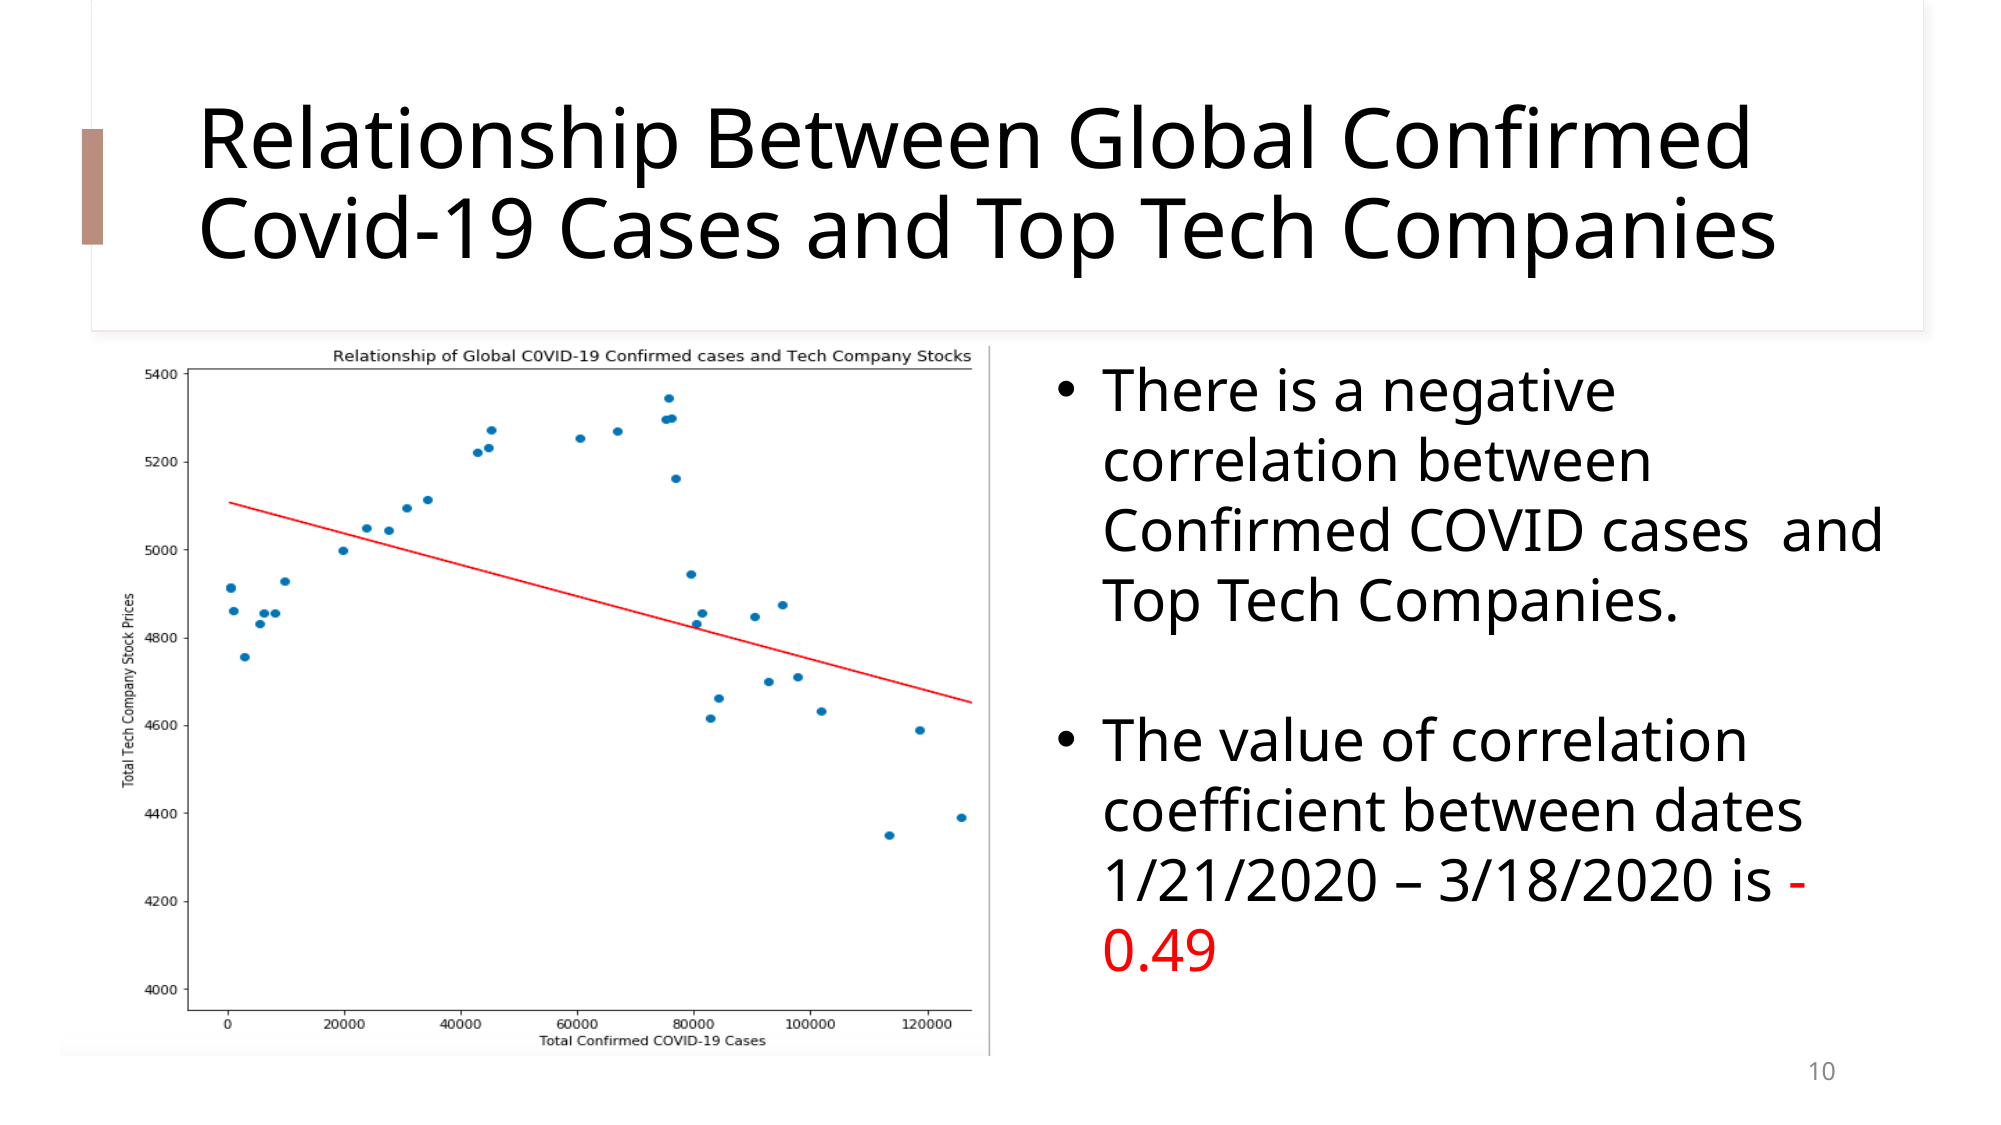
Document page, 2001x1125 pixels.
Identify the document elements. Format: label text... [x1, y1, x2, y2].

picture [60, 0, 1202, 1125]
list There is a negative correlation between Confirmed COVID cases and Top Tech Companies. The value of correlation coefficient between dates 1/21/2020 – 3/18/2020 is -0.49 [1207, 346, 1927, 1043]
slide_number 10 [1401, 1043, 1851, 1103]
title Relationship Between Global Confirmed Covid-19 Cases and Top Tech Companies [183, 90, 793, 284]
title Relationship Between Global Confirmed Covid-19 Cases and Top Tech Companies [1207, 90, 1851, 284]
